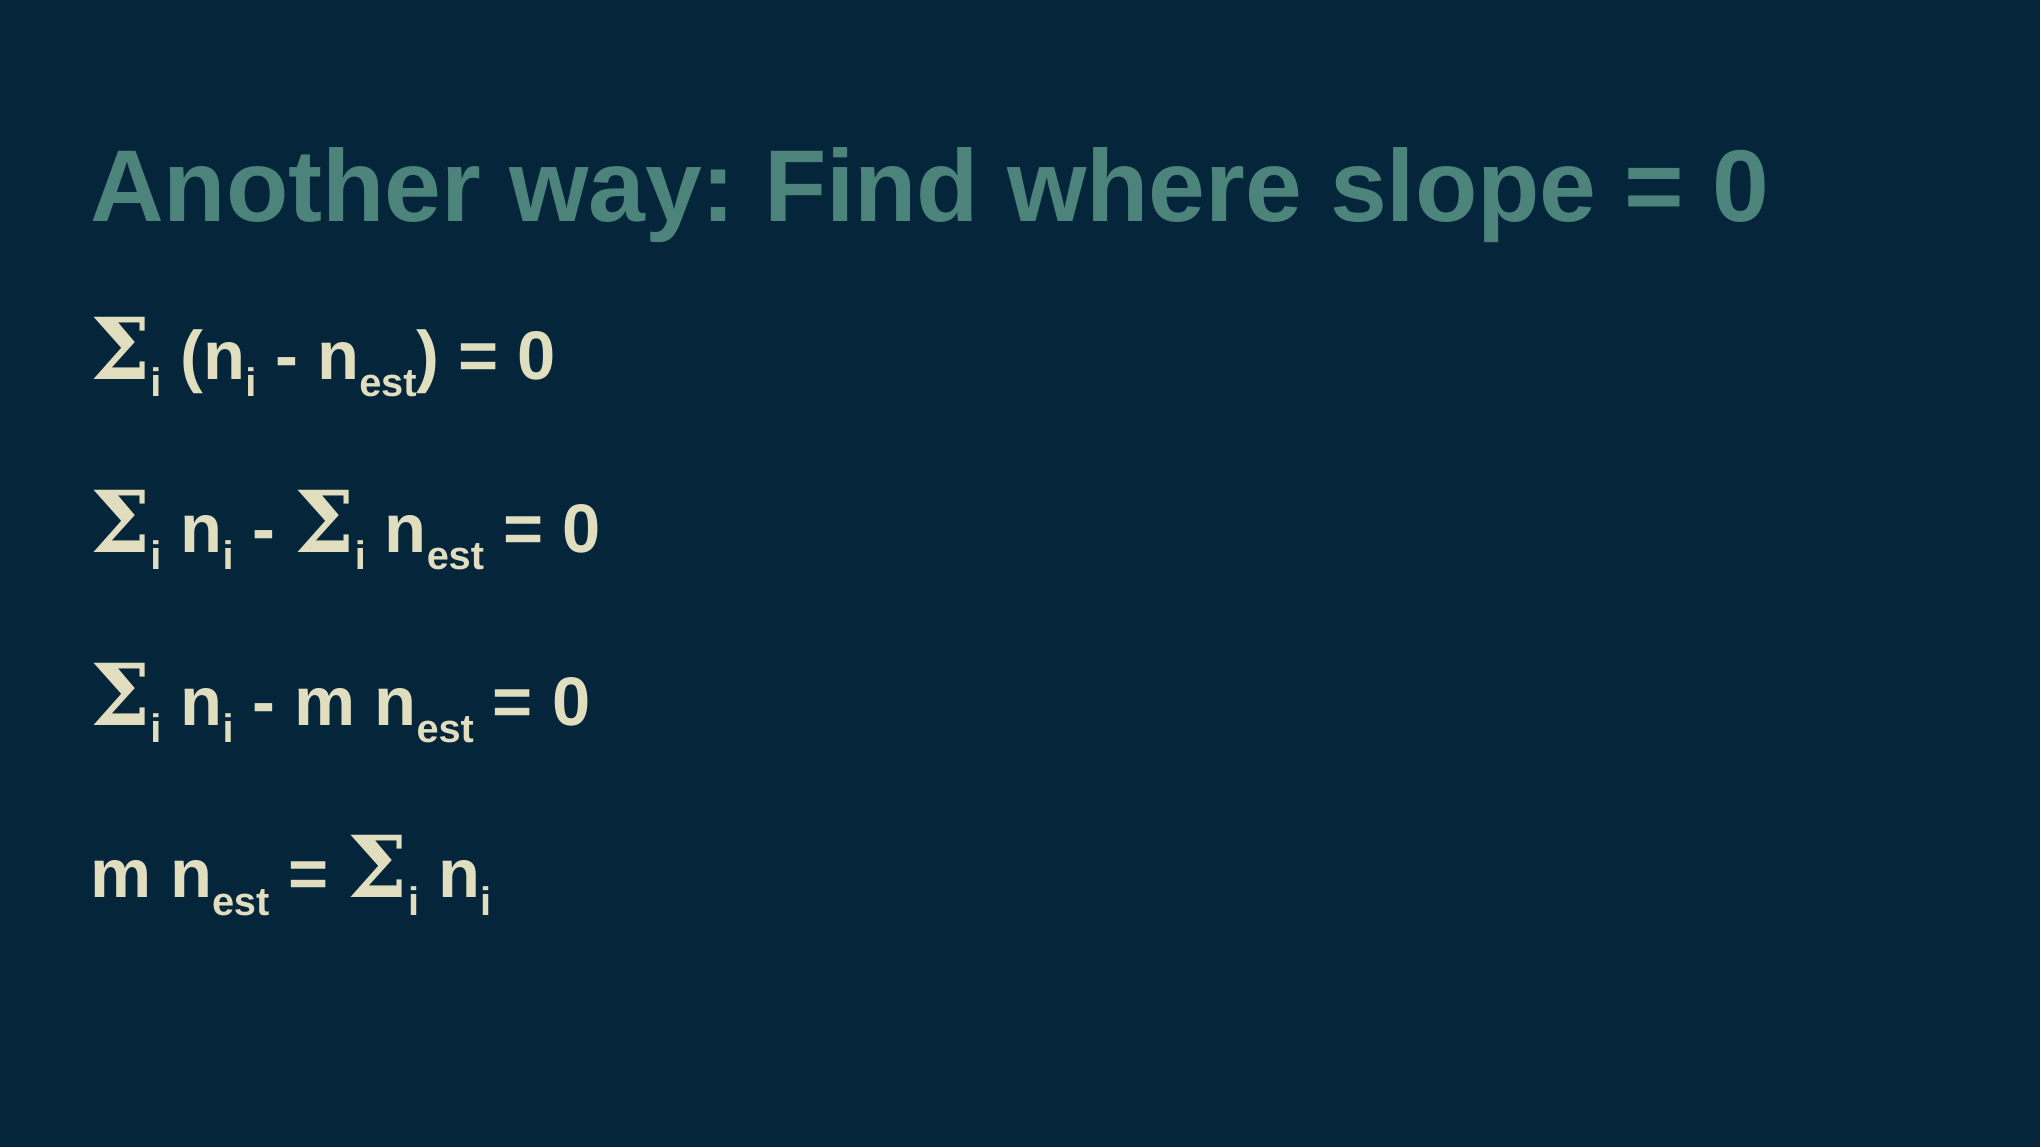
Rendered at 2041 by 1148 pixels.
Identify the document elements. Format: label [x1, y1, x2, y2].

list [69, 257, 1971, 1020]
title [69, 99, 1971, 227]
